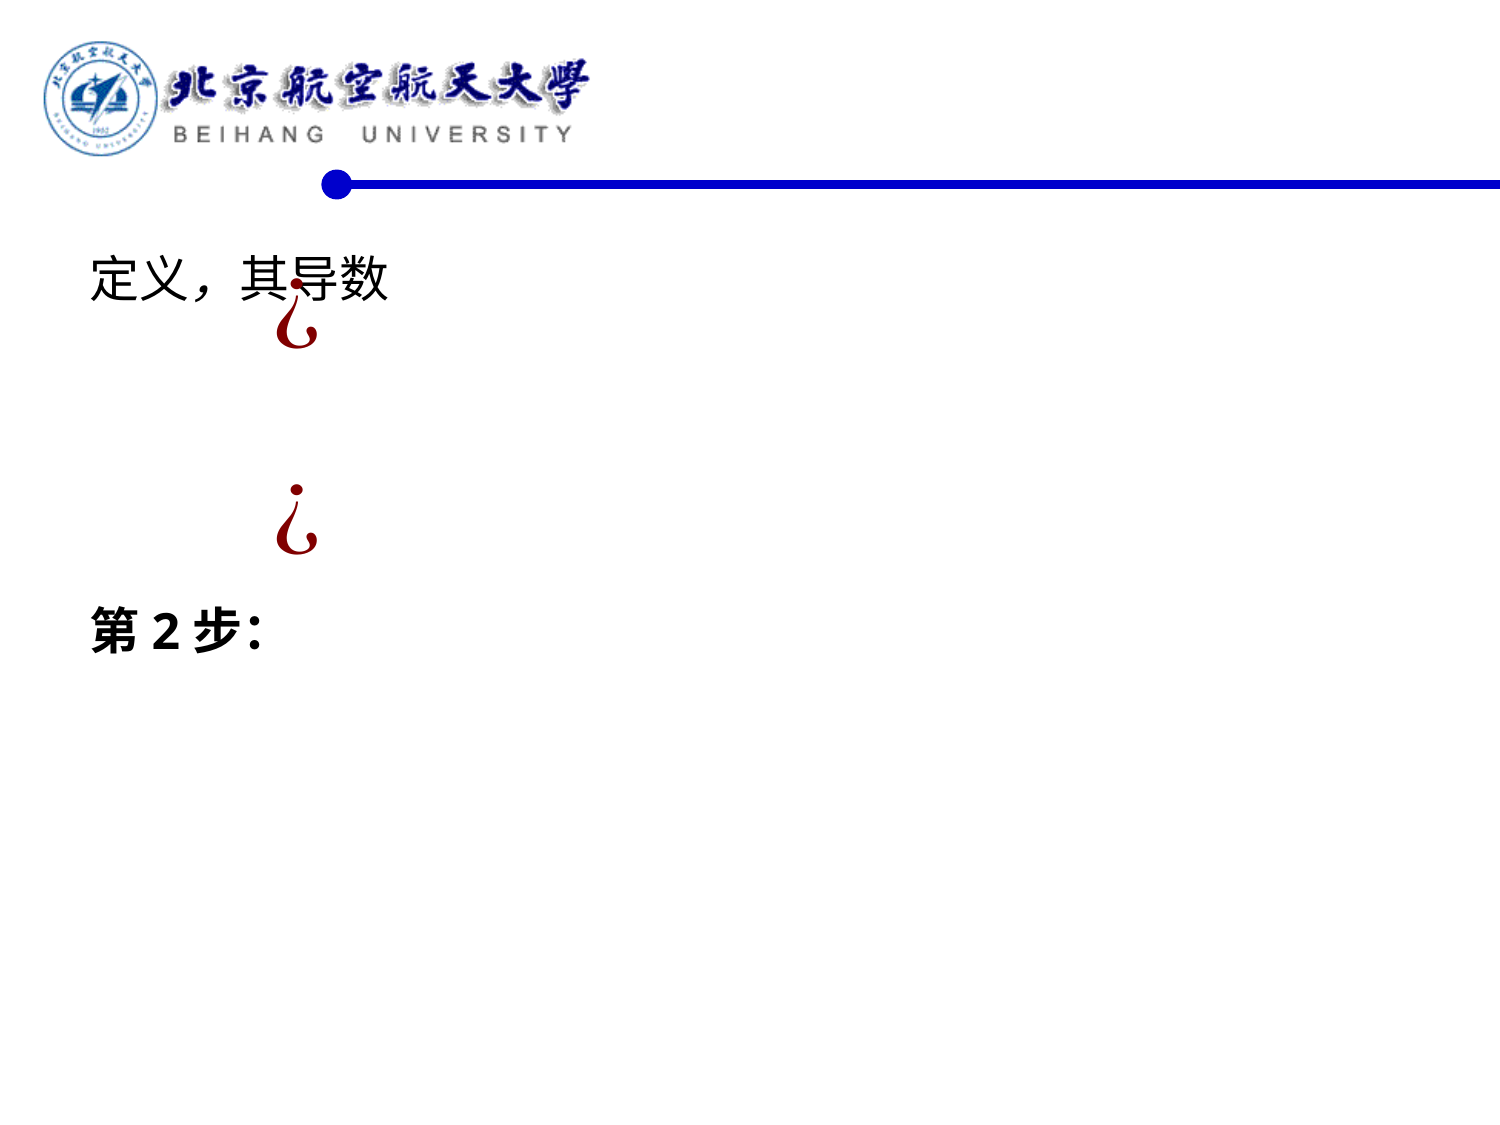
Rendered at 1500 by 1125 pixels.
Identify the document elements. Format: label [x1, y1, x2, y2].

text_box [100, 224, 1451, 413]
picture [41, 37, 610, 161]
